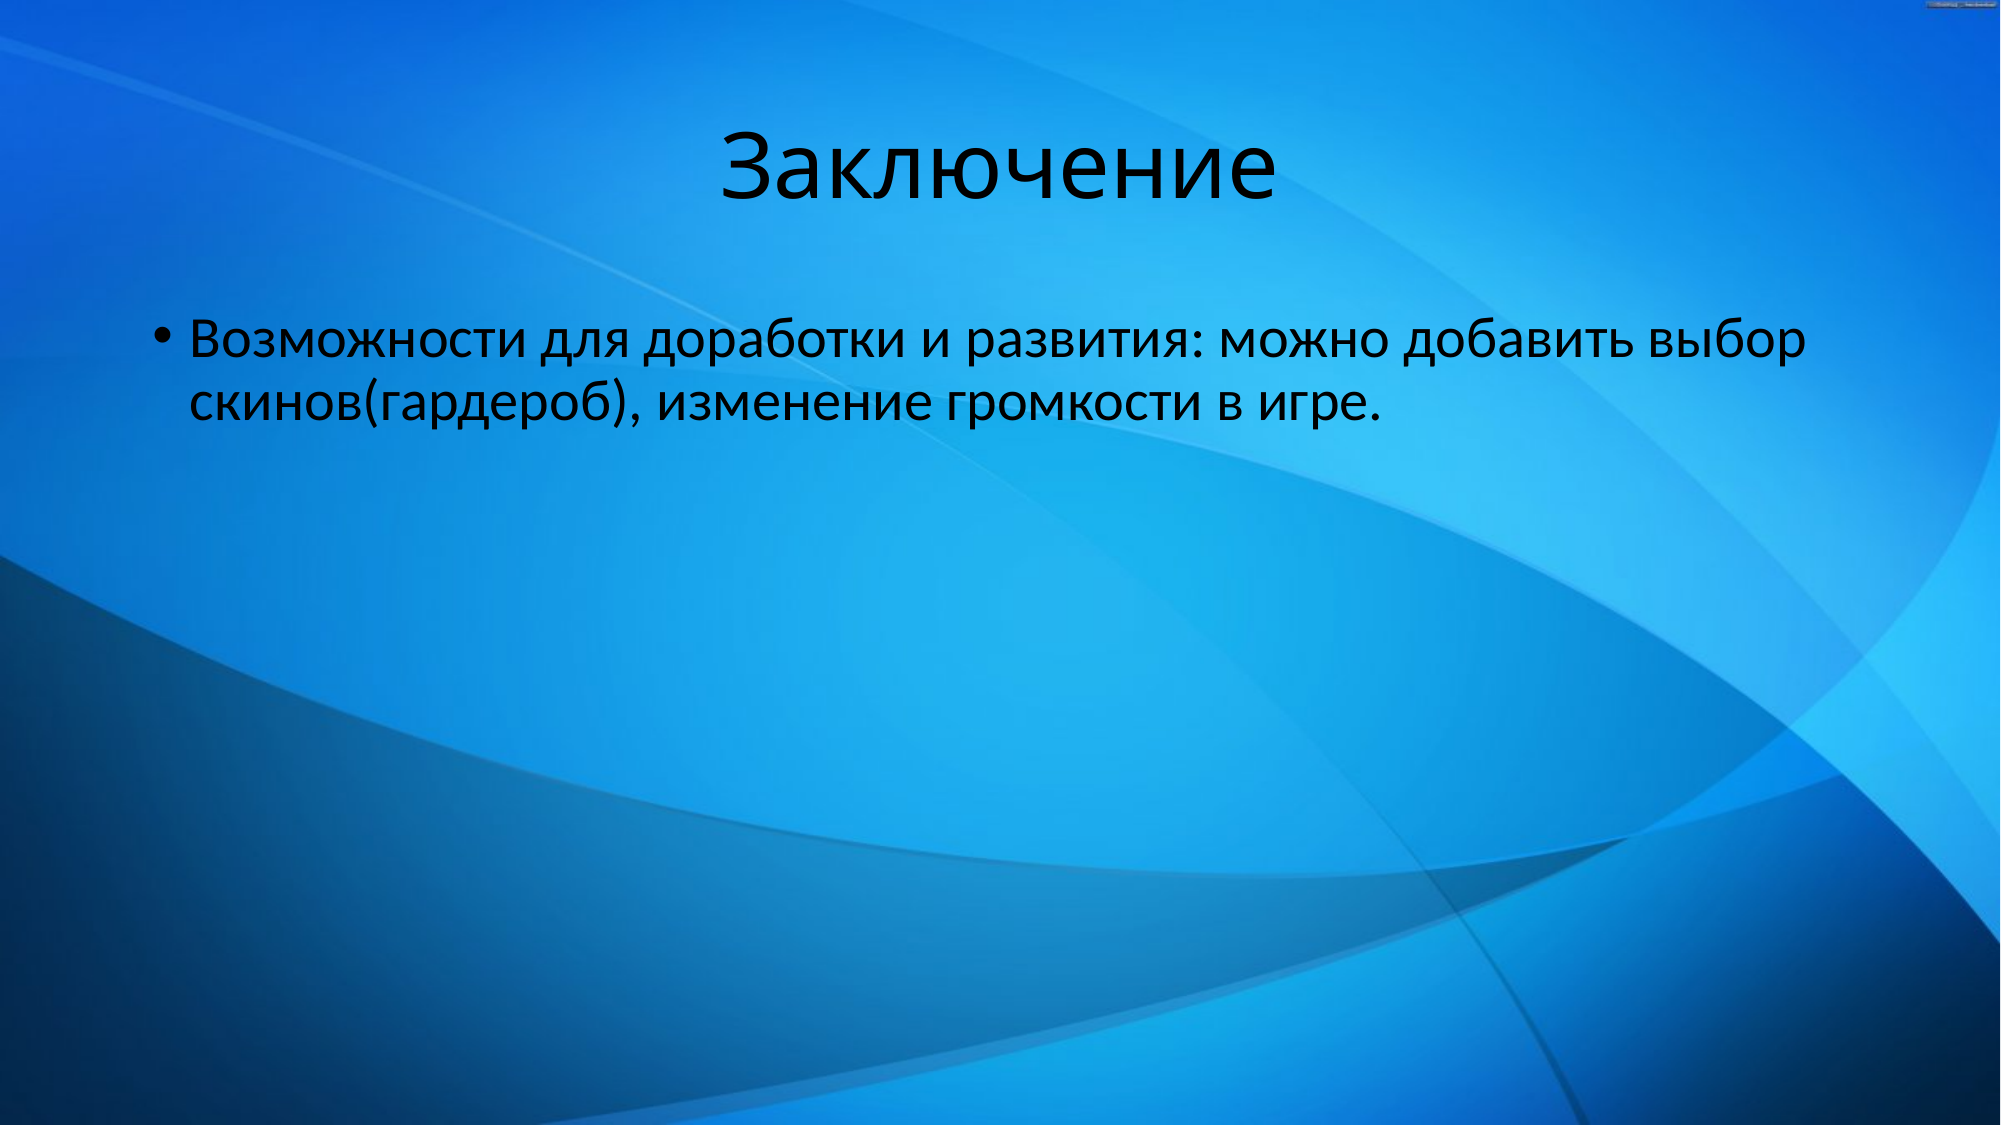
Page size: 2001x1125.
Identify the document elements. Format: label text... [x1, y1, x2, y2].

picture [0, 0, 2001, 1125]
title Заключение [137, 59, 1863, 278]
list Возможности для доработки и развития: можно добавить выбор скинов(гардероб), изменение громкости в игре. [137, 299, 1863, 1014]
